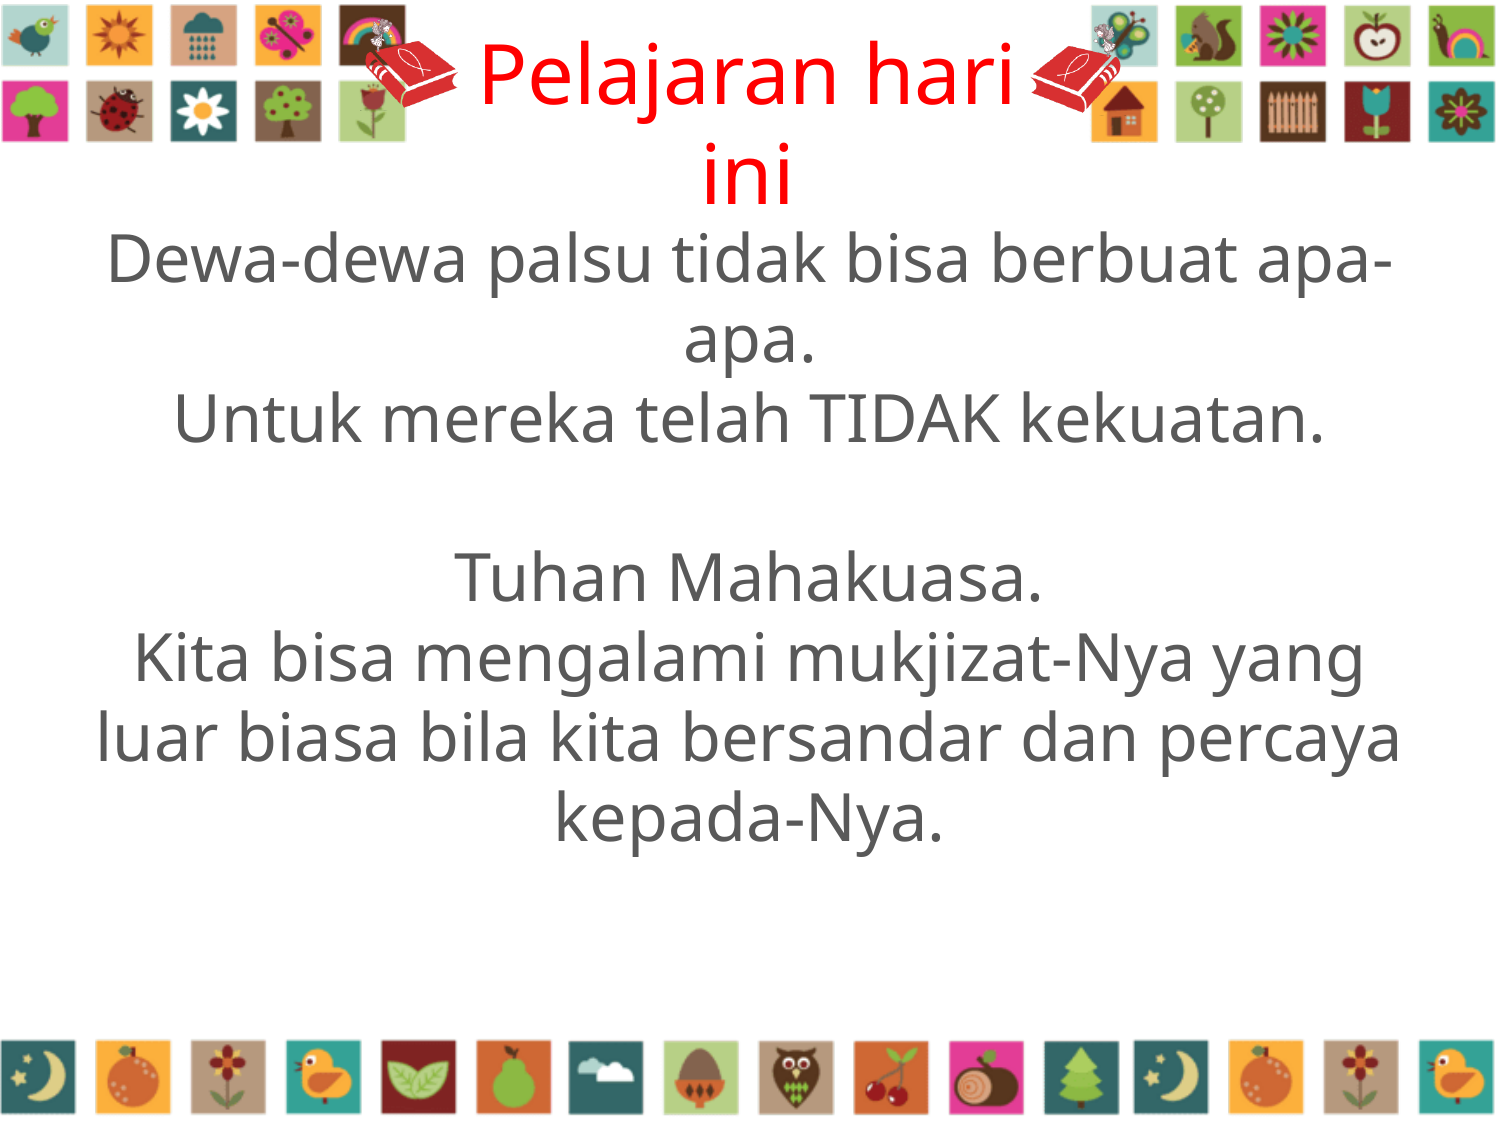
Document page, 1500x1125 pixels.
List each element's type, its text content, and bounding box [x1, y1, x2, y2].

text_box Pelajaran hari ini [414, 13, 1080, 208]
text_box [0, 1028, 1500, 1118]
picture [0, 3, 490, 150]
picture [999, 3, 1500, 150]
text_box Dewa-dewa palsu tidak bisa berbuat apa-apa. Untuk mereka telah TIDAK kekuatan. Tuhan Mahakuasa. Kita bisa mengalami mukjizat-Nya yang luar biasa bila kita bersandar dan percaya kepada-Nya. [76, 208, 1424, 943]
